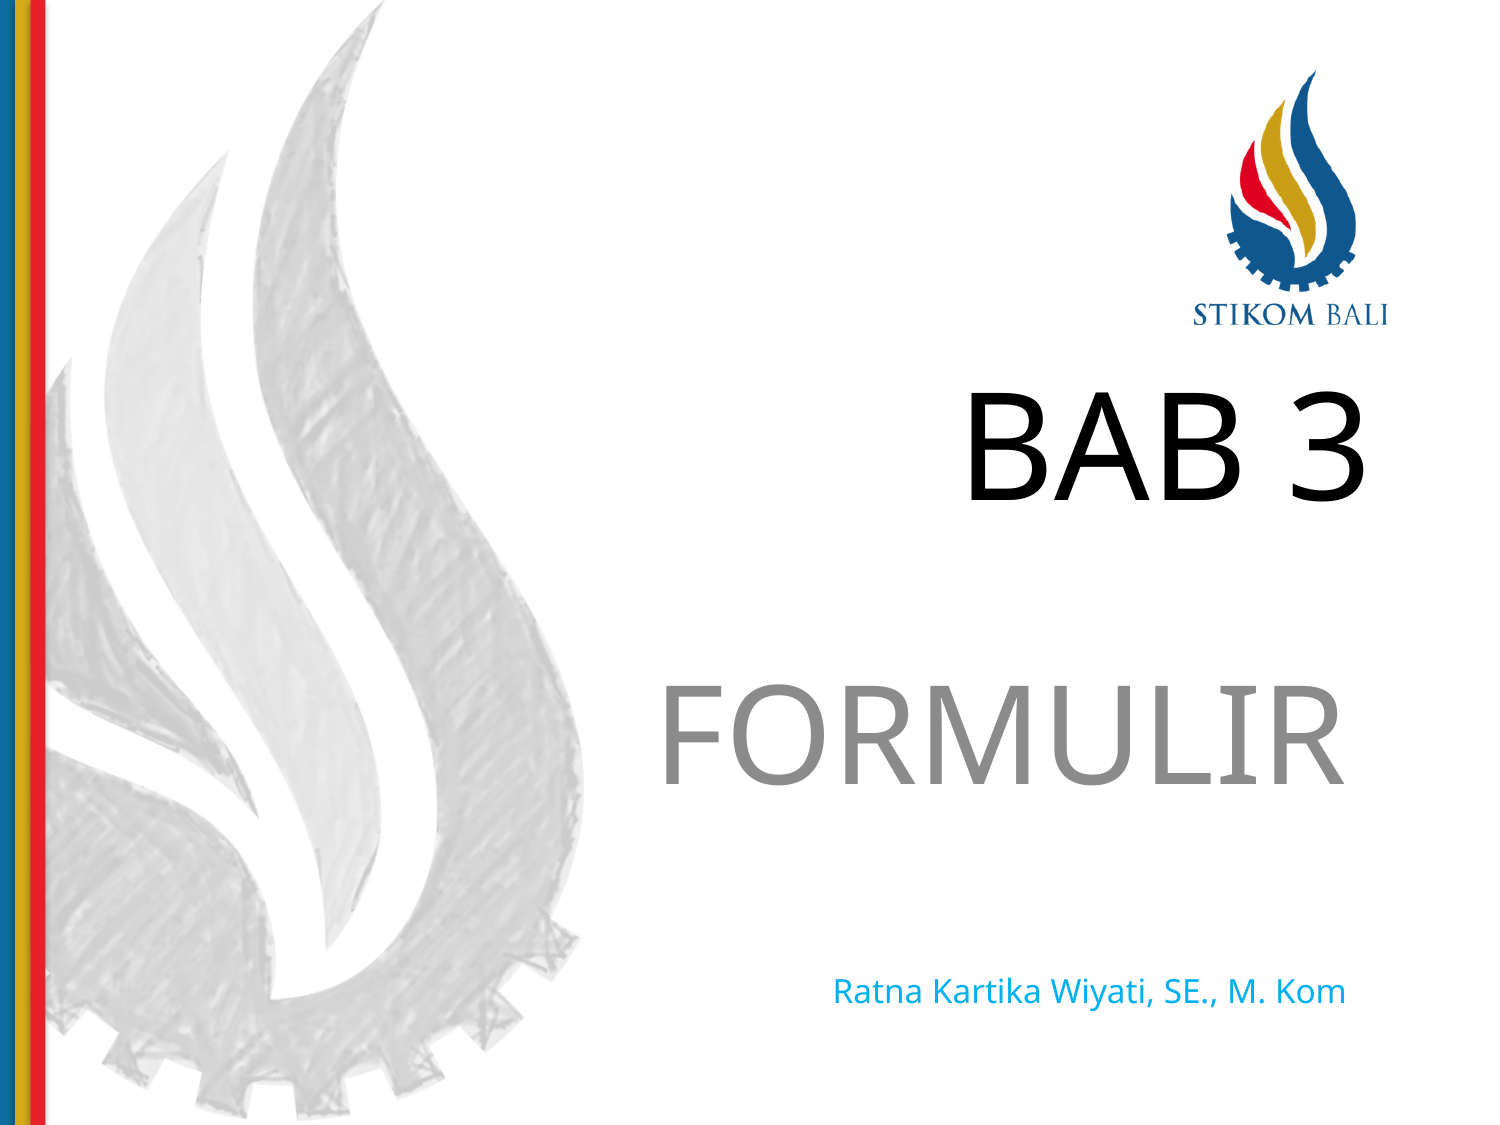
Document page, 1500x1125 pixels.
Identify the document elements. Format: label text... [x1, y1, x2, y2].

picture [1194, 69, 1388, 325]
title BAB 3 [112, 404, 1388, 657]
subtitle FORMULIR Ratna Kartika Wiyati, SE., M. Kom [75, 639, 1363, 1063]
